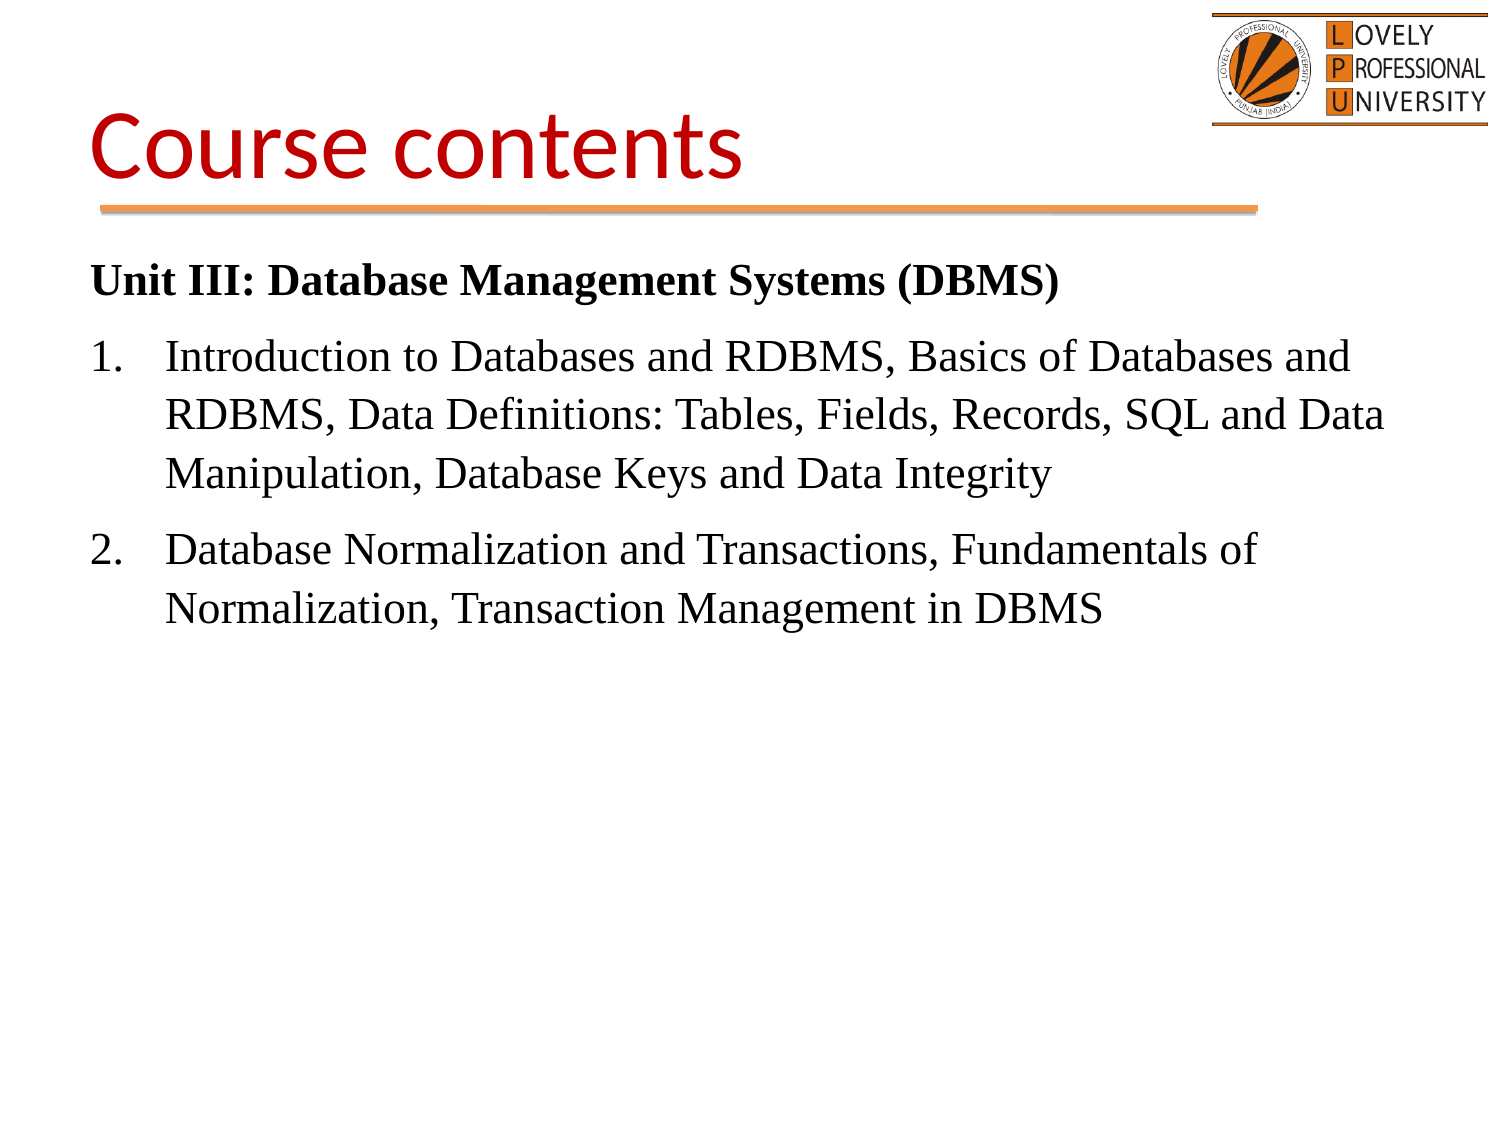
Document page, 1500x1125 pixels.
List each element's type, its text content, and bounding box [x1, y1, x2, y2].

text_box Course contents [74, 45, 1425, 233]
text_box Unit III: Database Management Systems (DBMS) Introduction to Databases and RDBMS, Basics of Databases and RDBMS, Data Definitions: Tables, Fields, Records, SQL and Data Manipulation, Database Keys and Data Integrity Database Normalization and Transactions, Fundamentals of Normalization, Transaction Management in DBMS [74, 238, 1425, 1071]
picture [1212, 13, 1488, 126]
